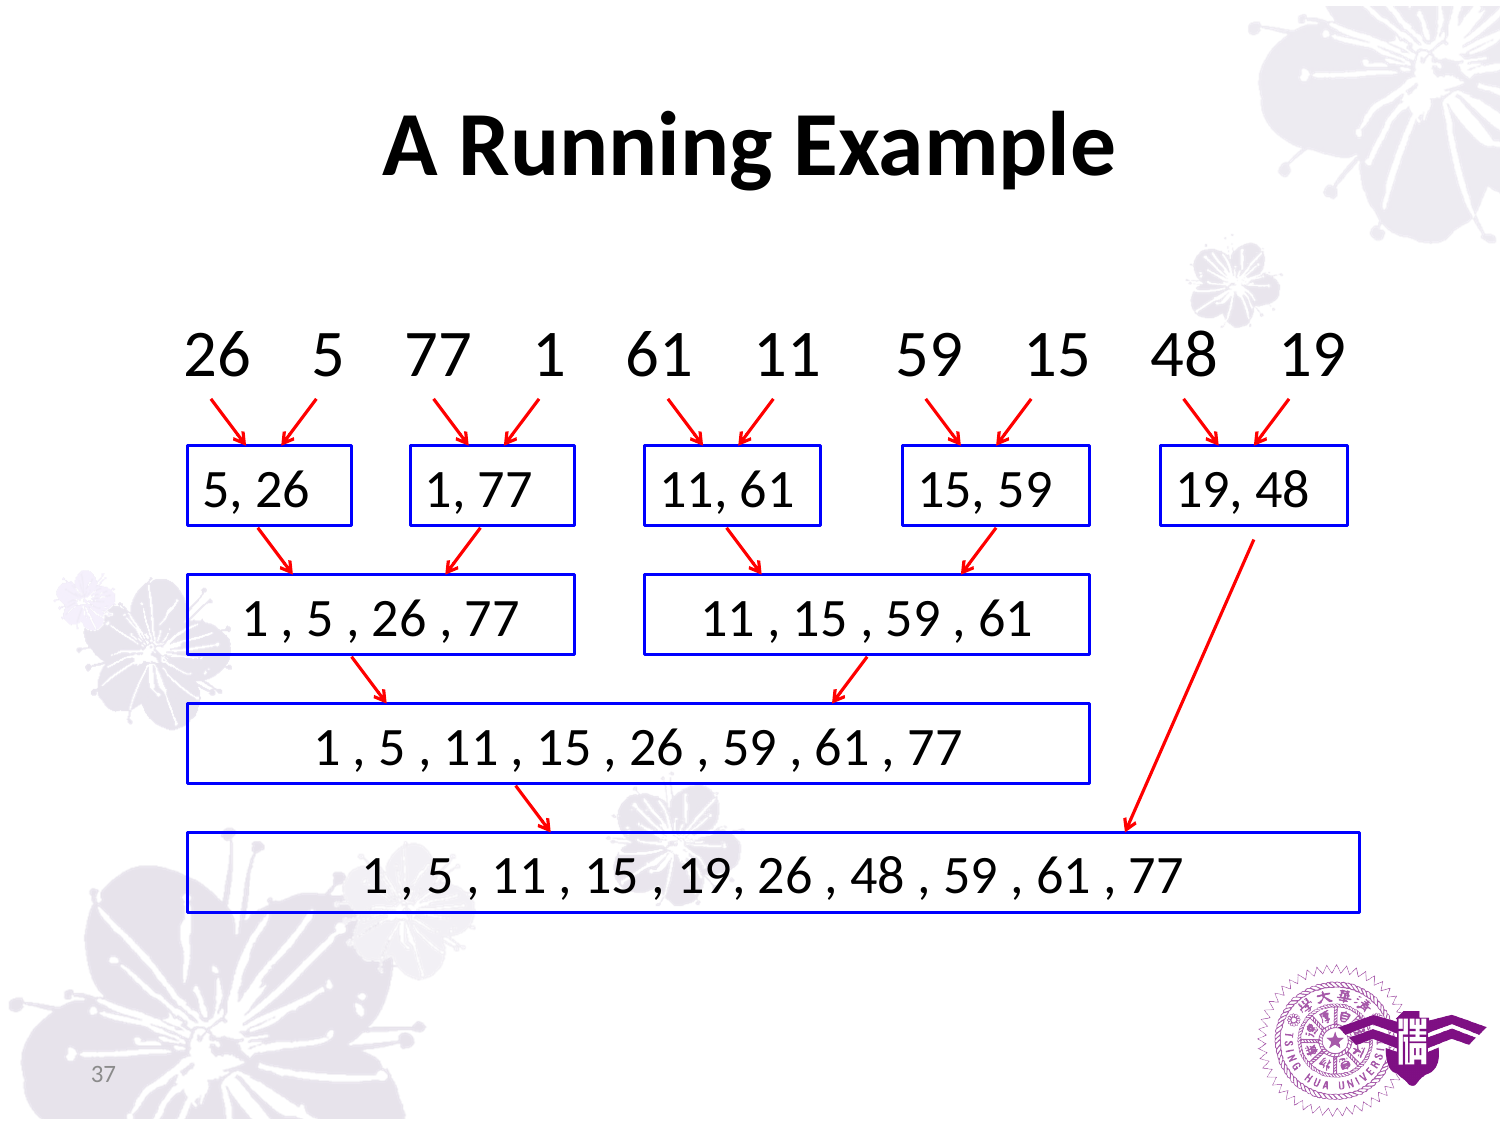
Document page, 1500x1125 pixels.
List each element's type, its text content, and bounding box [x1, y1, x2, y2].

title A Running Example [75, 45, 1425, 233]
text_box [720, 533, 768, 570]
text_box 11, 61 [644, 445, 821, 526]
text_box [275, 404, 323, 441]
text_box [204, 404, 253, 441]
slide_number 37 [0, 1042, 132, 1103]
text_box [732, 404, 780, 441]
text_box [954, 533, 1003, 570]
text_box 1 , 5 , 11 , 15 , 26 , 59 , 61 , 77 [187, 703, 1090, 784]
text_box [427, 404, 475, 441]
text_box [1177, 404, 1225, 441]
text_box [1247, 404, 1296, 441]
text_box 5, 26 [187, 445, 352, 526]
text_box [509, 791, 557, 827]
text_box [345, 662, 393, 698]
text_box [439, 533, 487, 570]
text_box 19, 48 [1160, 445, 1348, 526]
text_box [989, 404, 1038, 441]
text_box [497, 404, 546, 441]
text_box 1 , 5 , 11 , 15 , 19, 26 , 48 , 59 , 61 , 77 [187, 832, 1360, 913]
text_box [661, 404, 710, 441]
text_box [251, 533, 299, 570]
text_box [919, 404, 967, 441]
list 26 5 77 1 61 11 59 15 48 19 [112, 302, 1407, 1012]
text_box 11 , 15 , 59 , 61 [644, 574, 1090, 655]
picture [0, 6, 1500, 1119]
text_box 1, 77 [410, 445, 575, 526]
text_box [825, 662, 874, 698]
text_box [1042, 621, 1337, 751]
text_box 1 , 5 , 26 , 77 [187, 574, 575, 655]
text_box 15, 59 [902, 445, 1090, 526]
